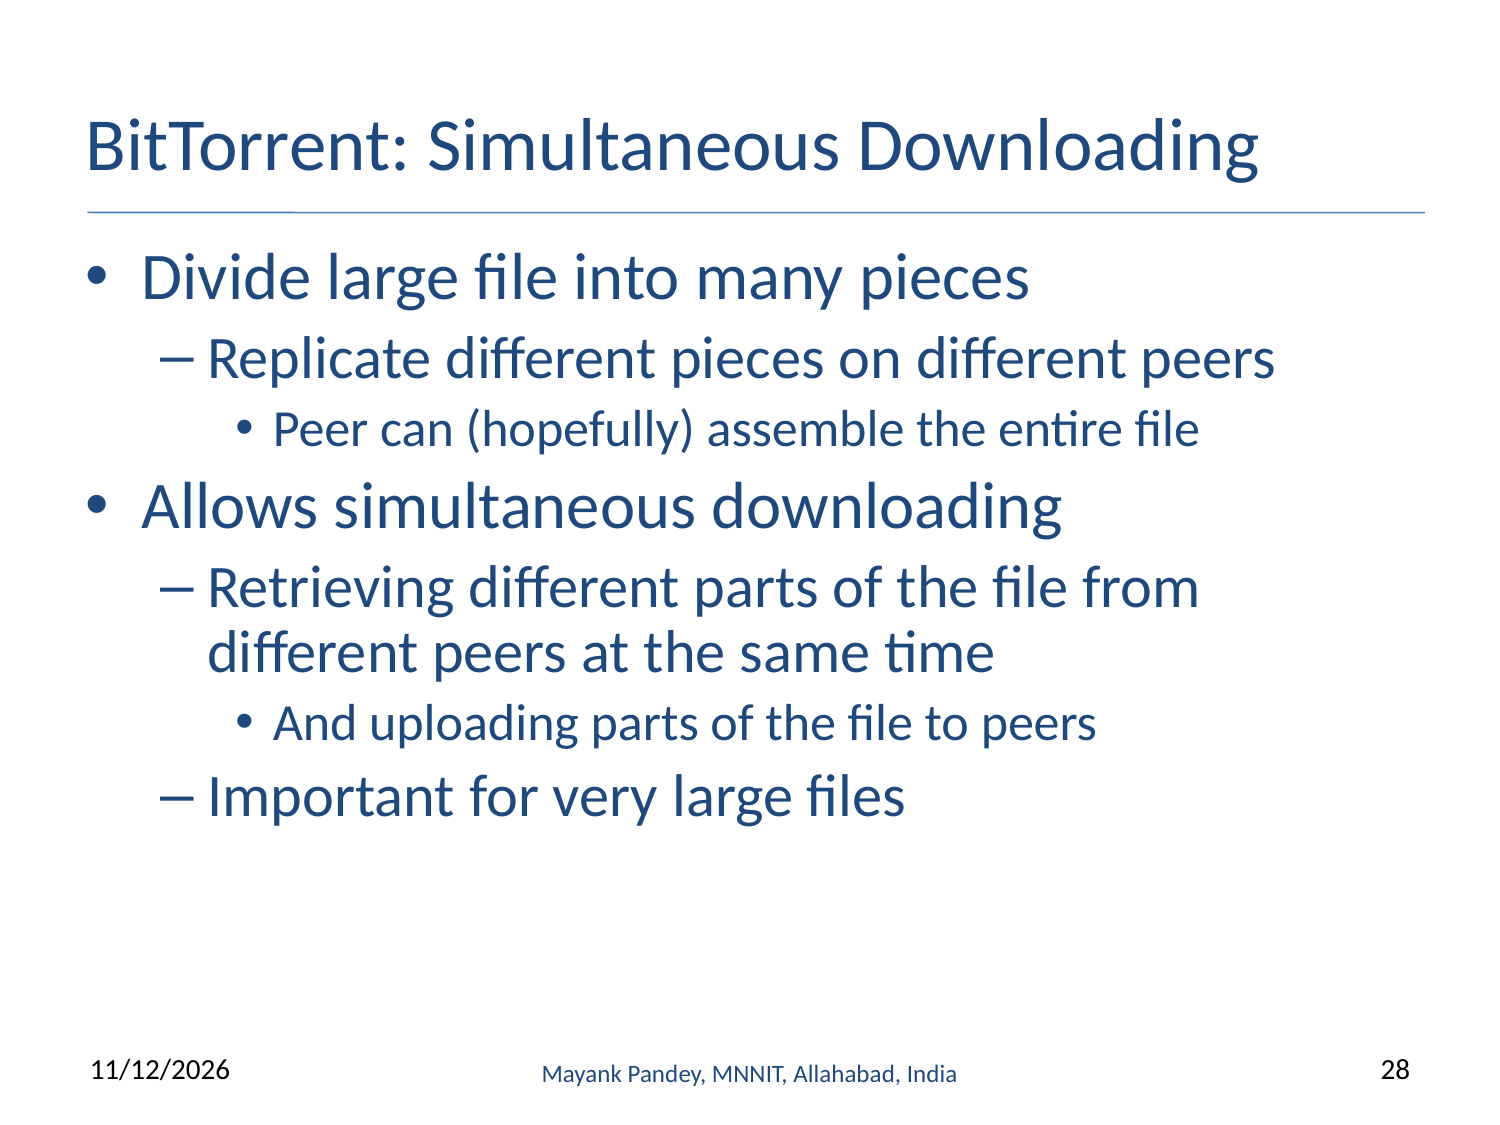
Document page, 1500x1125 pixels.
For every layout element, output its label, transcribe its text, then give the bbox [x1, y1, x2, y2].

slide_number 28 [1312, 1042, 1425, 1103]
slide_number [75, 1042, 425, 1103]
list Divide large file into many pieces Replicate different pieces on different peers Peer can (hopefully) assemble the entire file Allows simultaneous downloading Retrieving different parts of the file from different peers at the same time And uploading parts of the file to peers Important for very large files [70, 234, 1414, 1020]
footer Mayank Pandey, MNNIT, Allahabad, India [512, 1042, 988, 1103]
title BitTorrent: Simultaneous Downloading [70, 46, 1421, 235]
